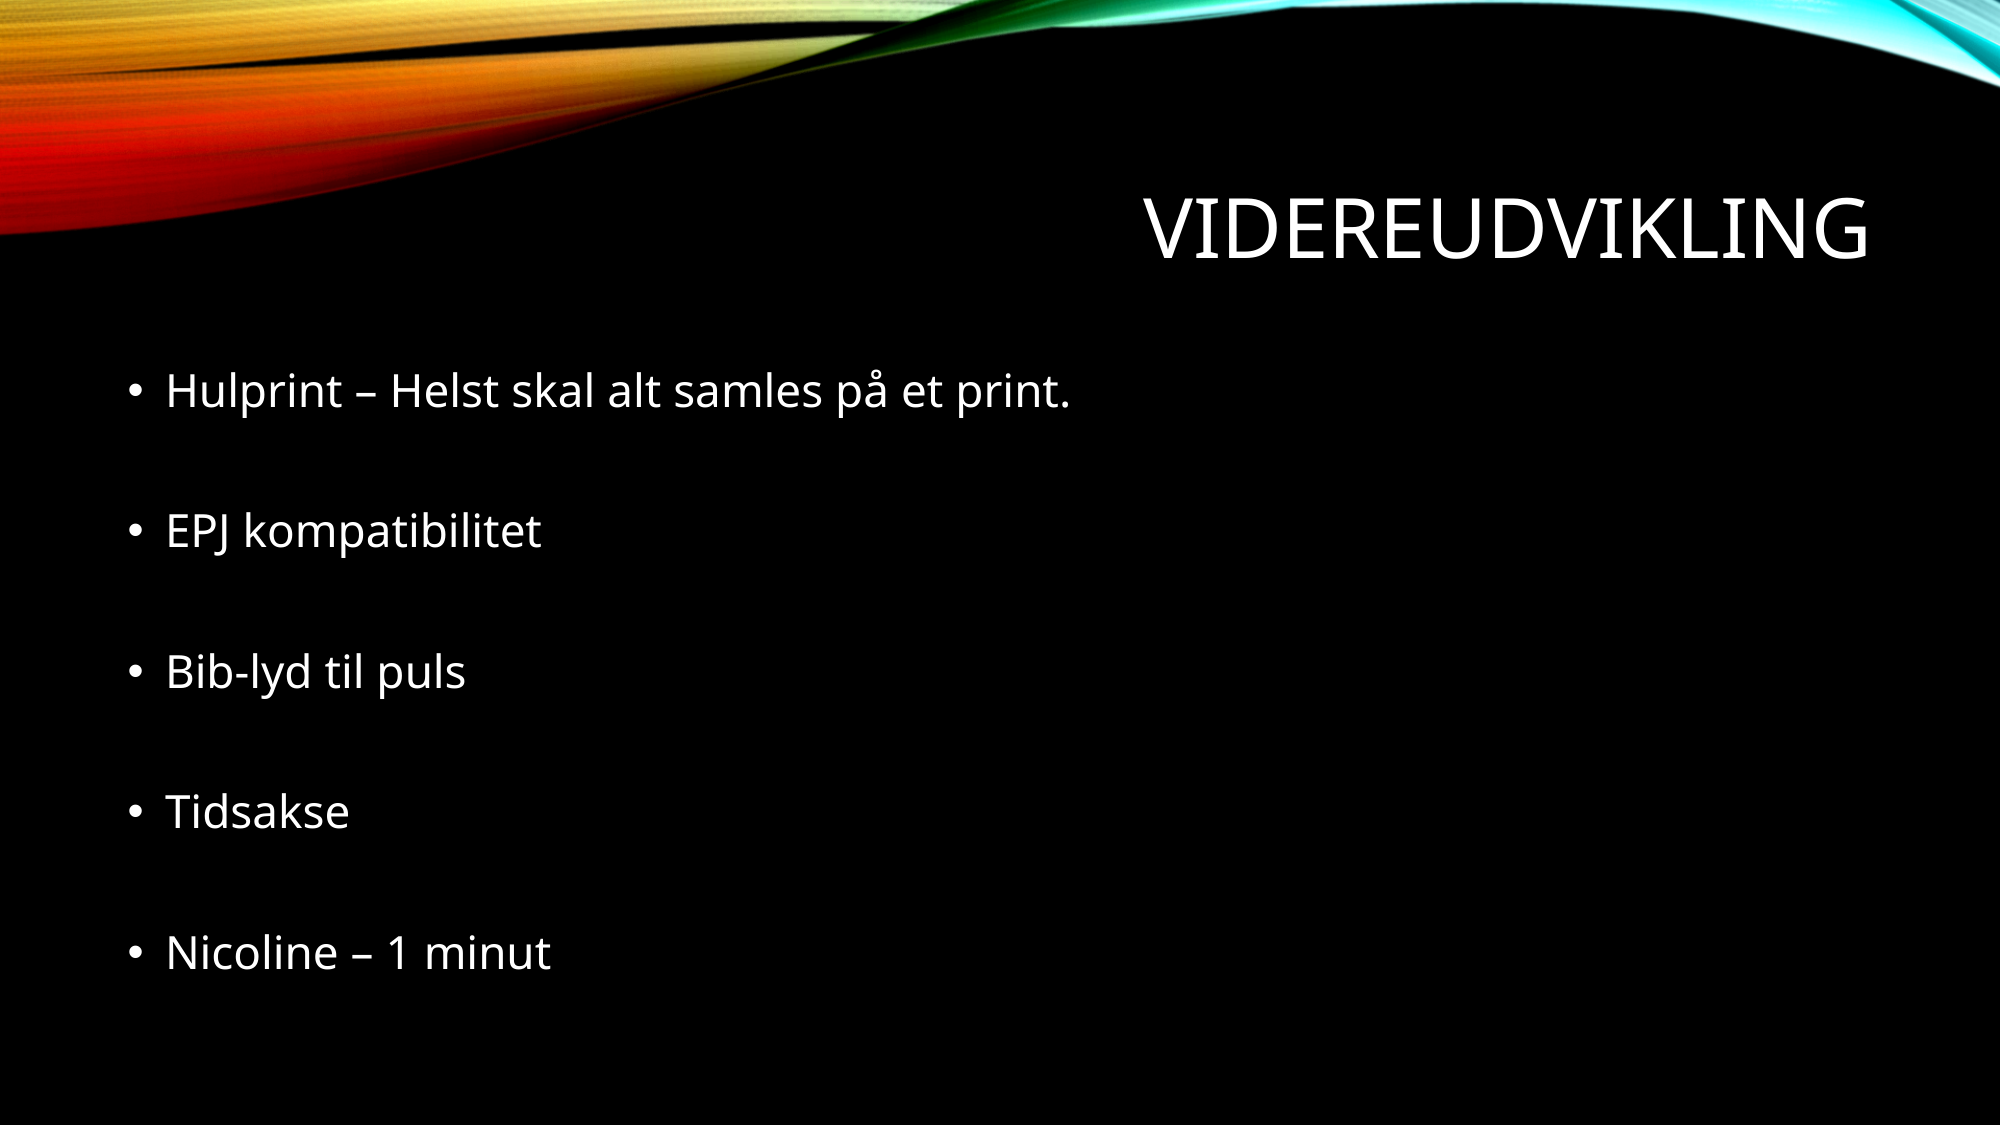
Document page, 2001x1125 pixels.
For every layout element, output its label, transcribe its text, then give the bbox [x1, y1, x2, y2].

picture [0, 0, 2000, 237]
list Hulprint – Helst skal alt samles på et print. EPJ kompatibilitet Bib-lyd til puls Tidsakse Nicoline – 1 minut [112, 360, 1888, 1021]
title videreudvikling [278, 125, 1888, 338]
